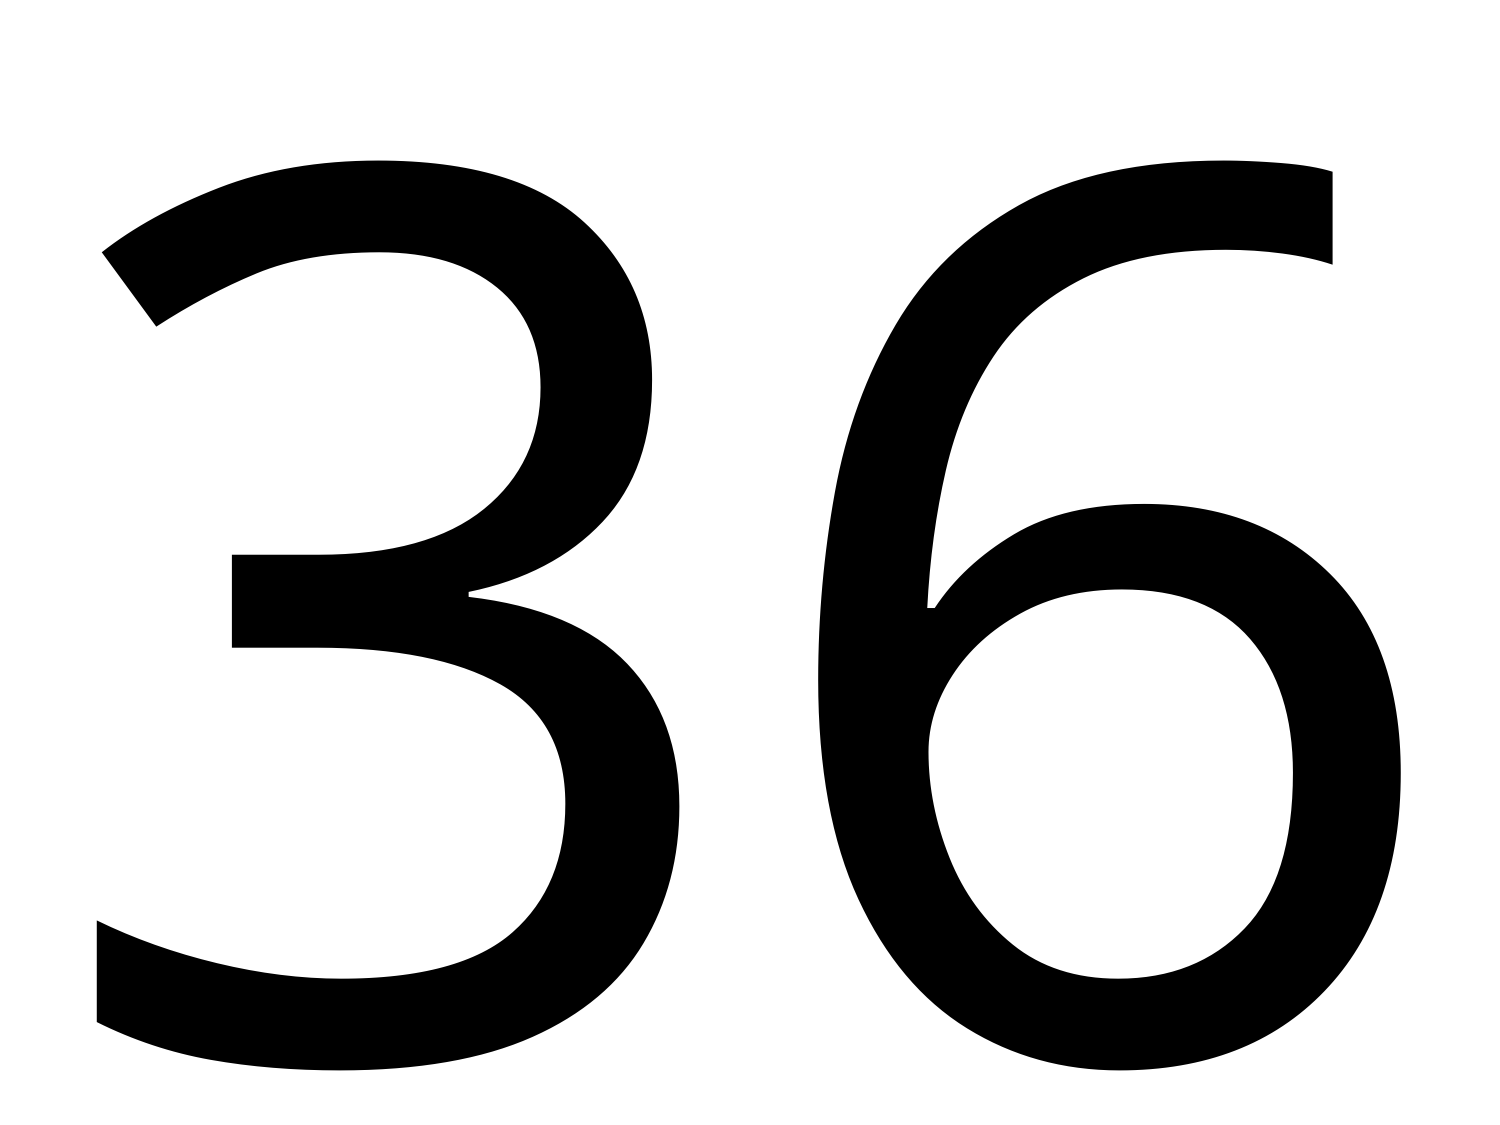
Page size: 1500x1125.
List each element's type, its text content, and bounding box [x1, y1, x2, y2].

title 36 [0, 0, 1500, 1125]
